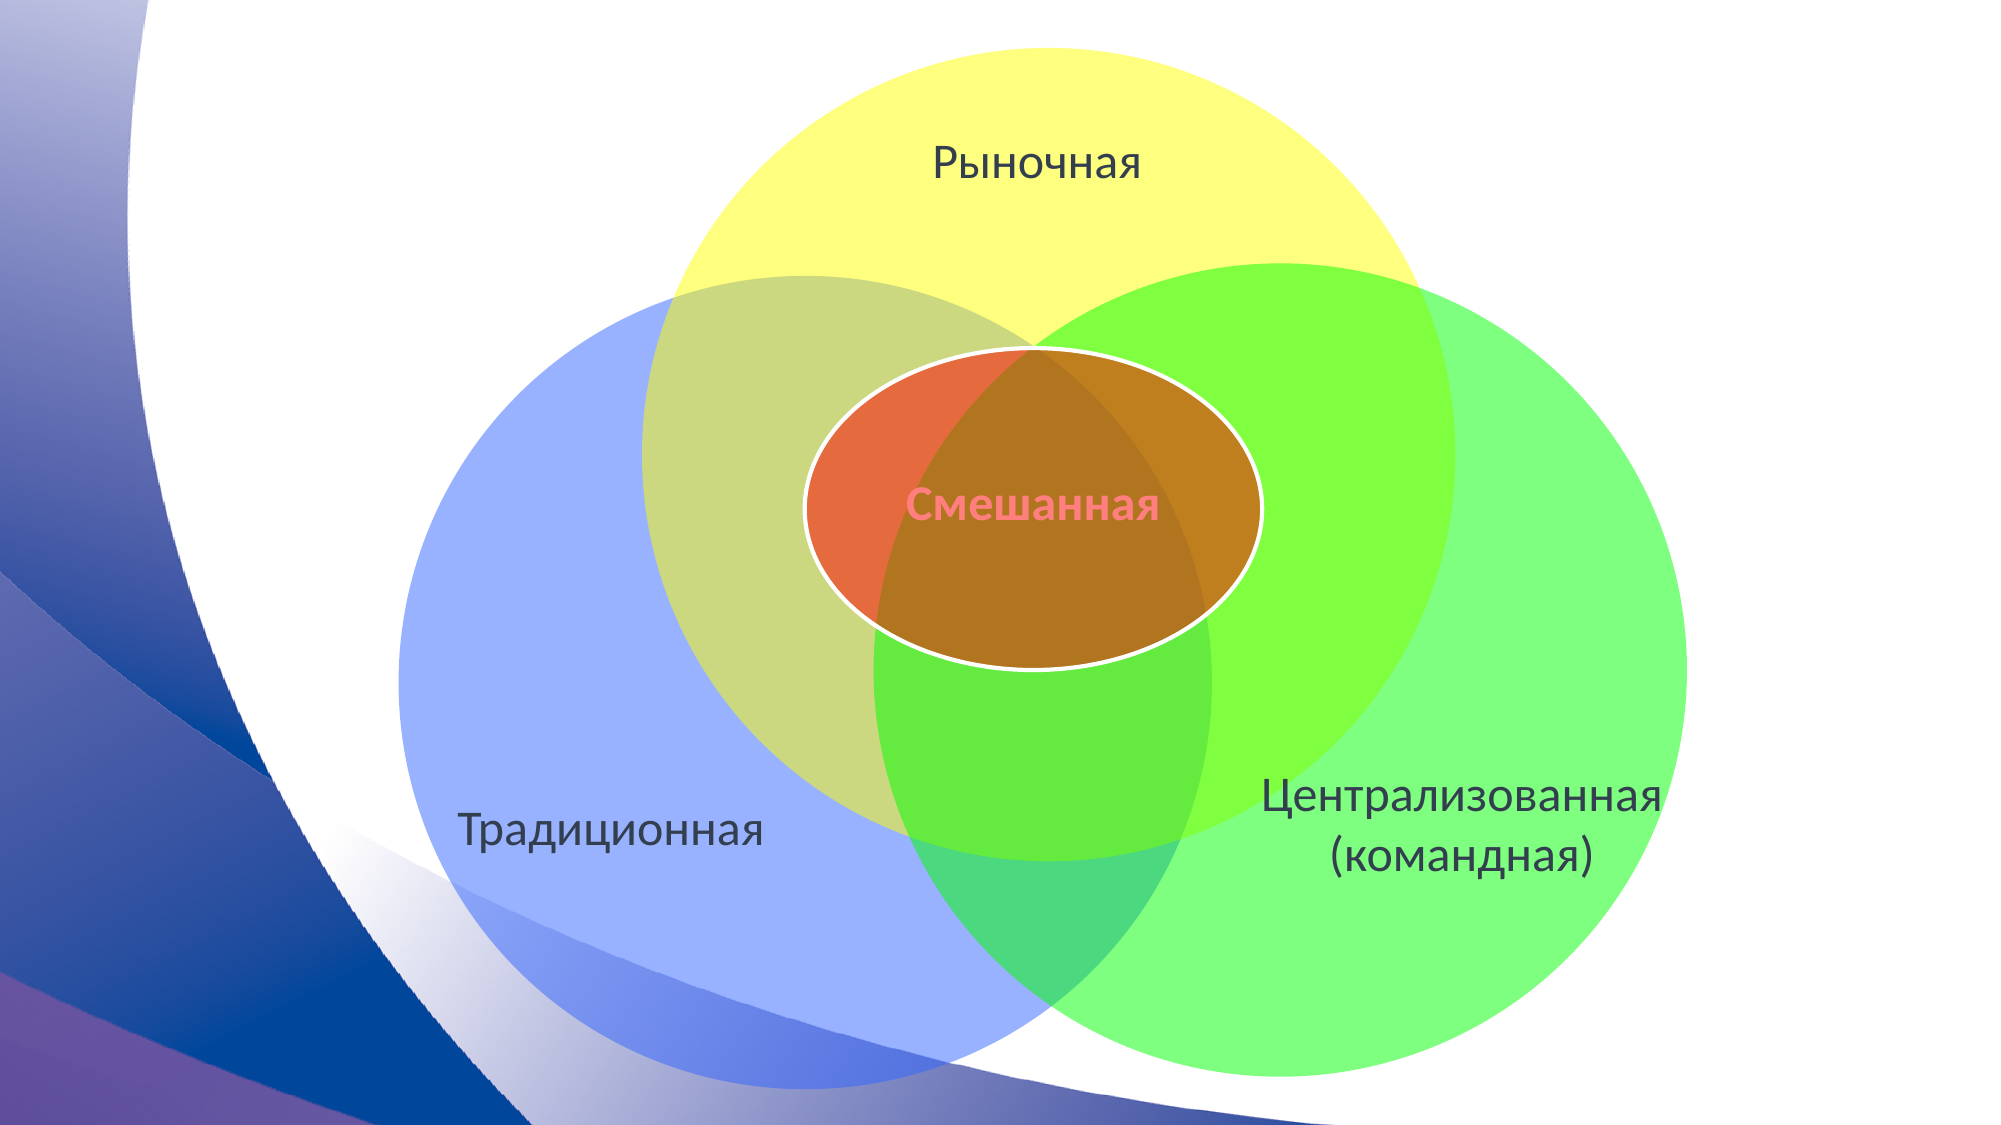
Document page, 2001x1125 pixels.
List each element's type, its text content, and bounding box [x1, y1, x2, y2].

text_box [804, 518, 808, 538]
text_box Рыночная [791, 121, 1283, 197]
text_box [816, 47, 1282, 121]
text_box Смешанная [804, 462, 814, 501]
text_box [441, 823, 1051, 1090]
text_box [641, 122, 1420, 837]
picture [0, 0, 2001, 1125]
text_box [873, 263, 1687, 1077]
text_box [804, 348, 1263, 671]
text_box Централизованная (командная) [1131, 753, 1793, 889]
text_box [398, 297, 814, 788]
text_box Смешанная [1253, 462, 1263, 502]
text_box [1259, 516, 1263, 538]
text_box Традиционная [348, 788, 874, 864]
